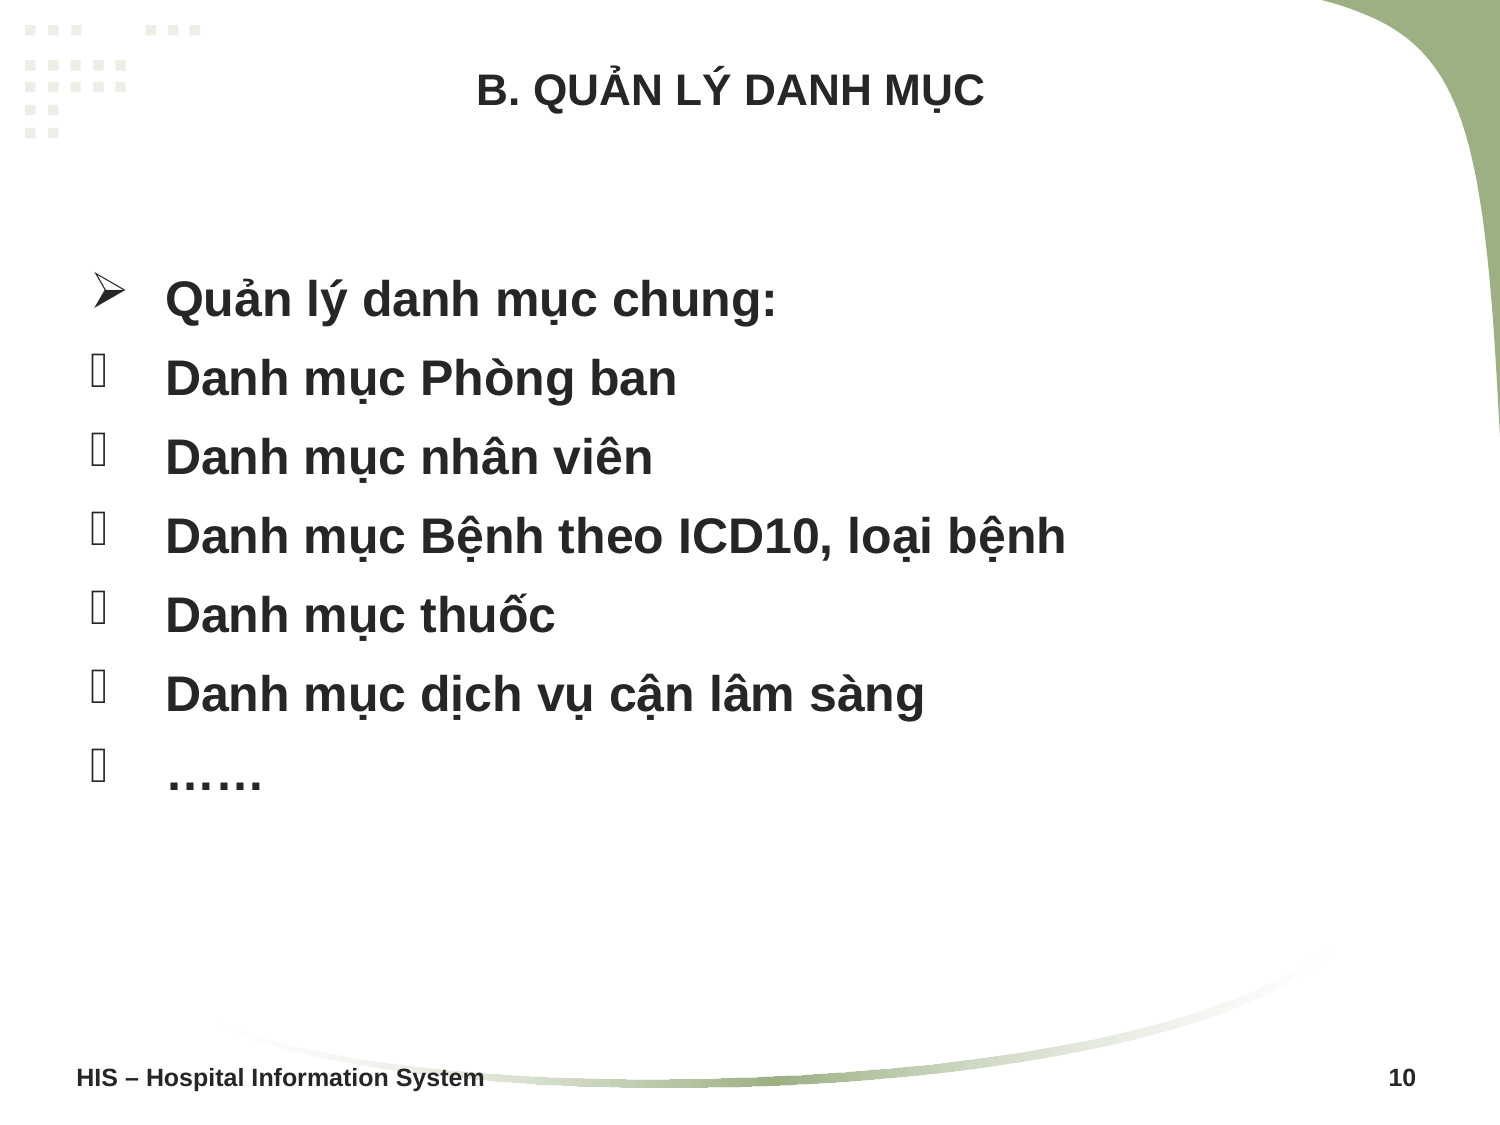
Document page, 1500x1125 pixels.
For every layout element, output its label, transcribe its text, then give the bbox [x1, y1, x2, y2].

footer HIS – Hospital Information System 10 [37, 1050, 1463, 1103]
text_box Quản lý danh mục chung: Danh mục Phòng ban Danh mục nhân viên Danh mục Bệnh theo ICD10, loại bệnh Danh mục thuốc Danh mục dịch vụ cận lâm sàng …… [74, 249, 1350, 900]
title B. QUẢN LÝ DANH MỤC [75, 37, 1388, 175]
